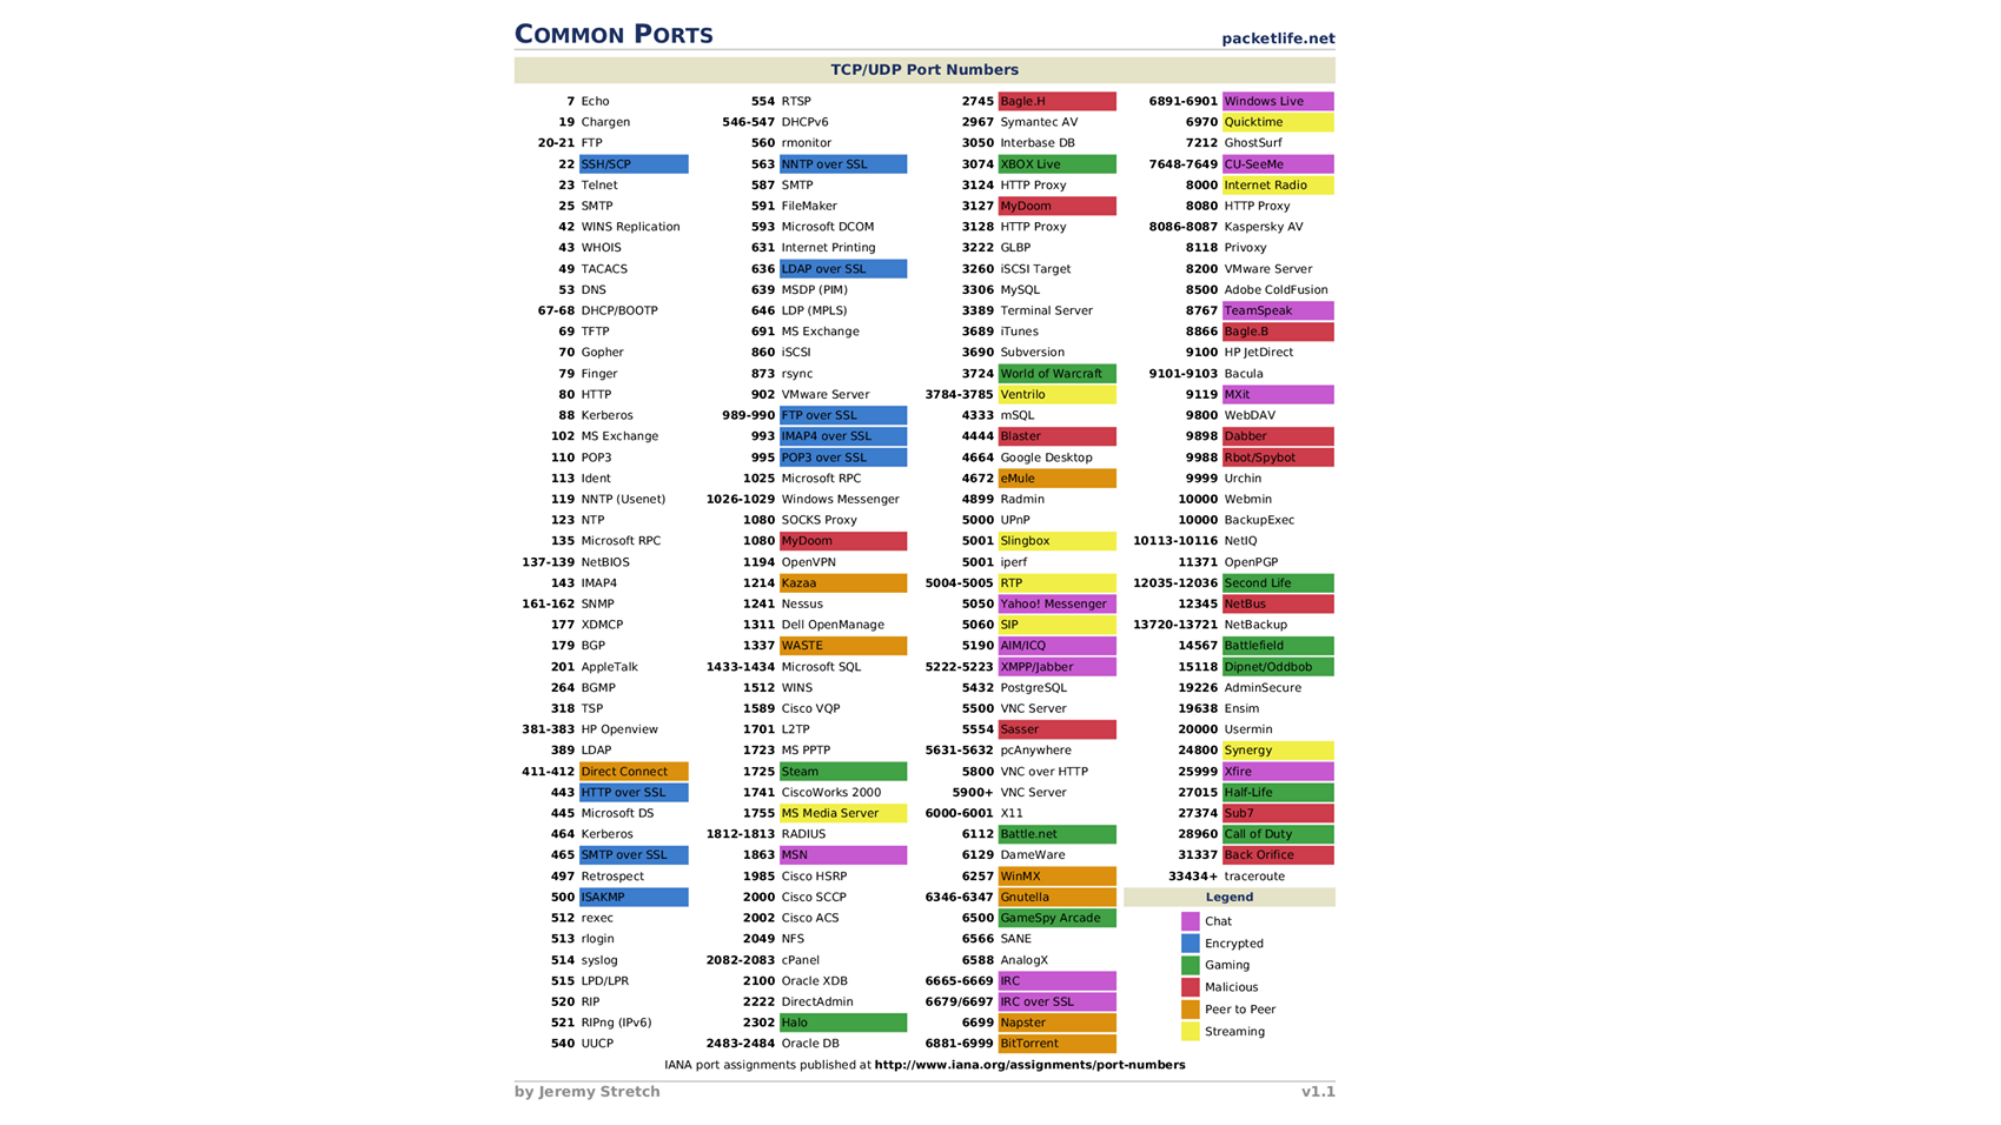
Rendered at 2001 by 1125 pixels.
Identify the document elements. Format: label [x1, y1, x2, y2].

list [477, 0, 1371, 1125]
